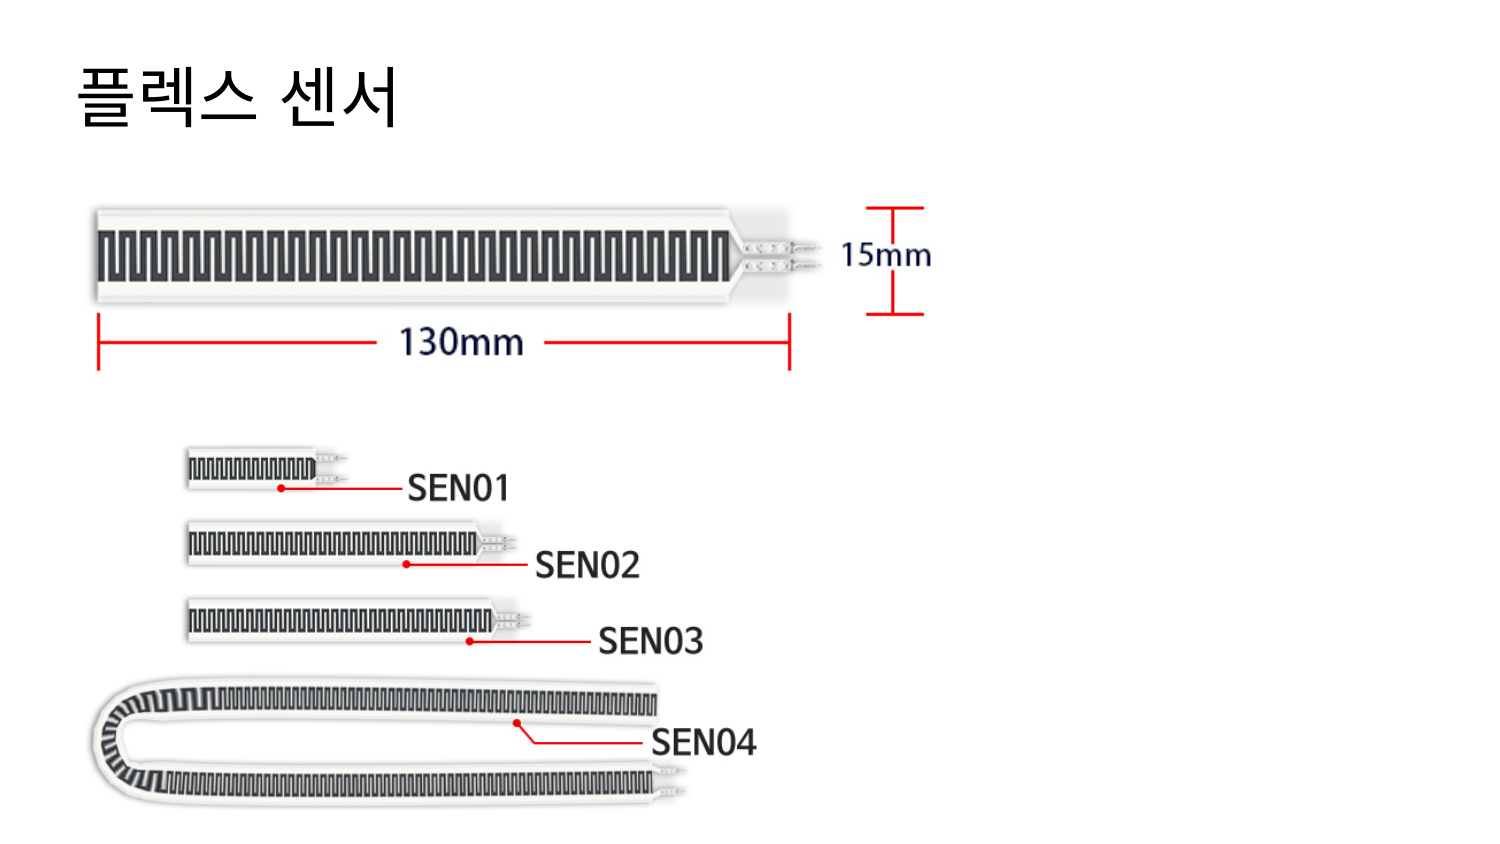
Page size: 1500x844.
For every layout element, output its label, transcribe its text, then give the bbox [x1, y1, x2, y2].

picture [66, 174, 954, 396]
picture [76, 421, 798, 826]
text_box 플렉스 센서 [60, 48, 1303, 143]
